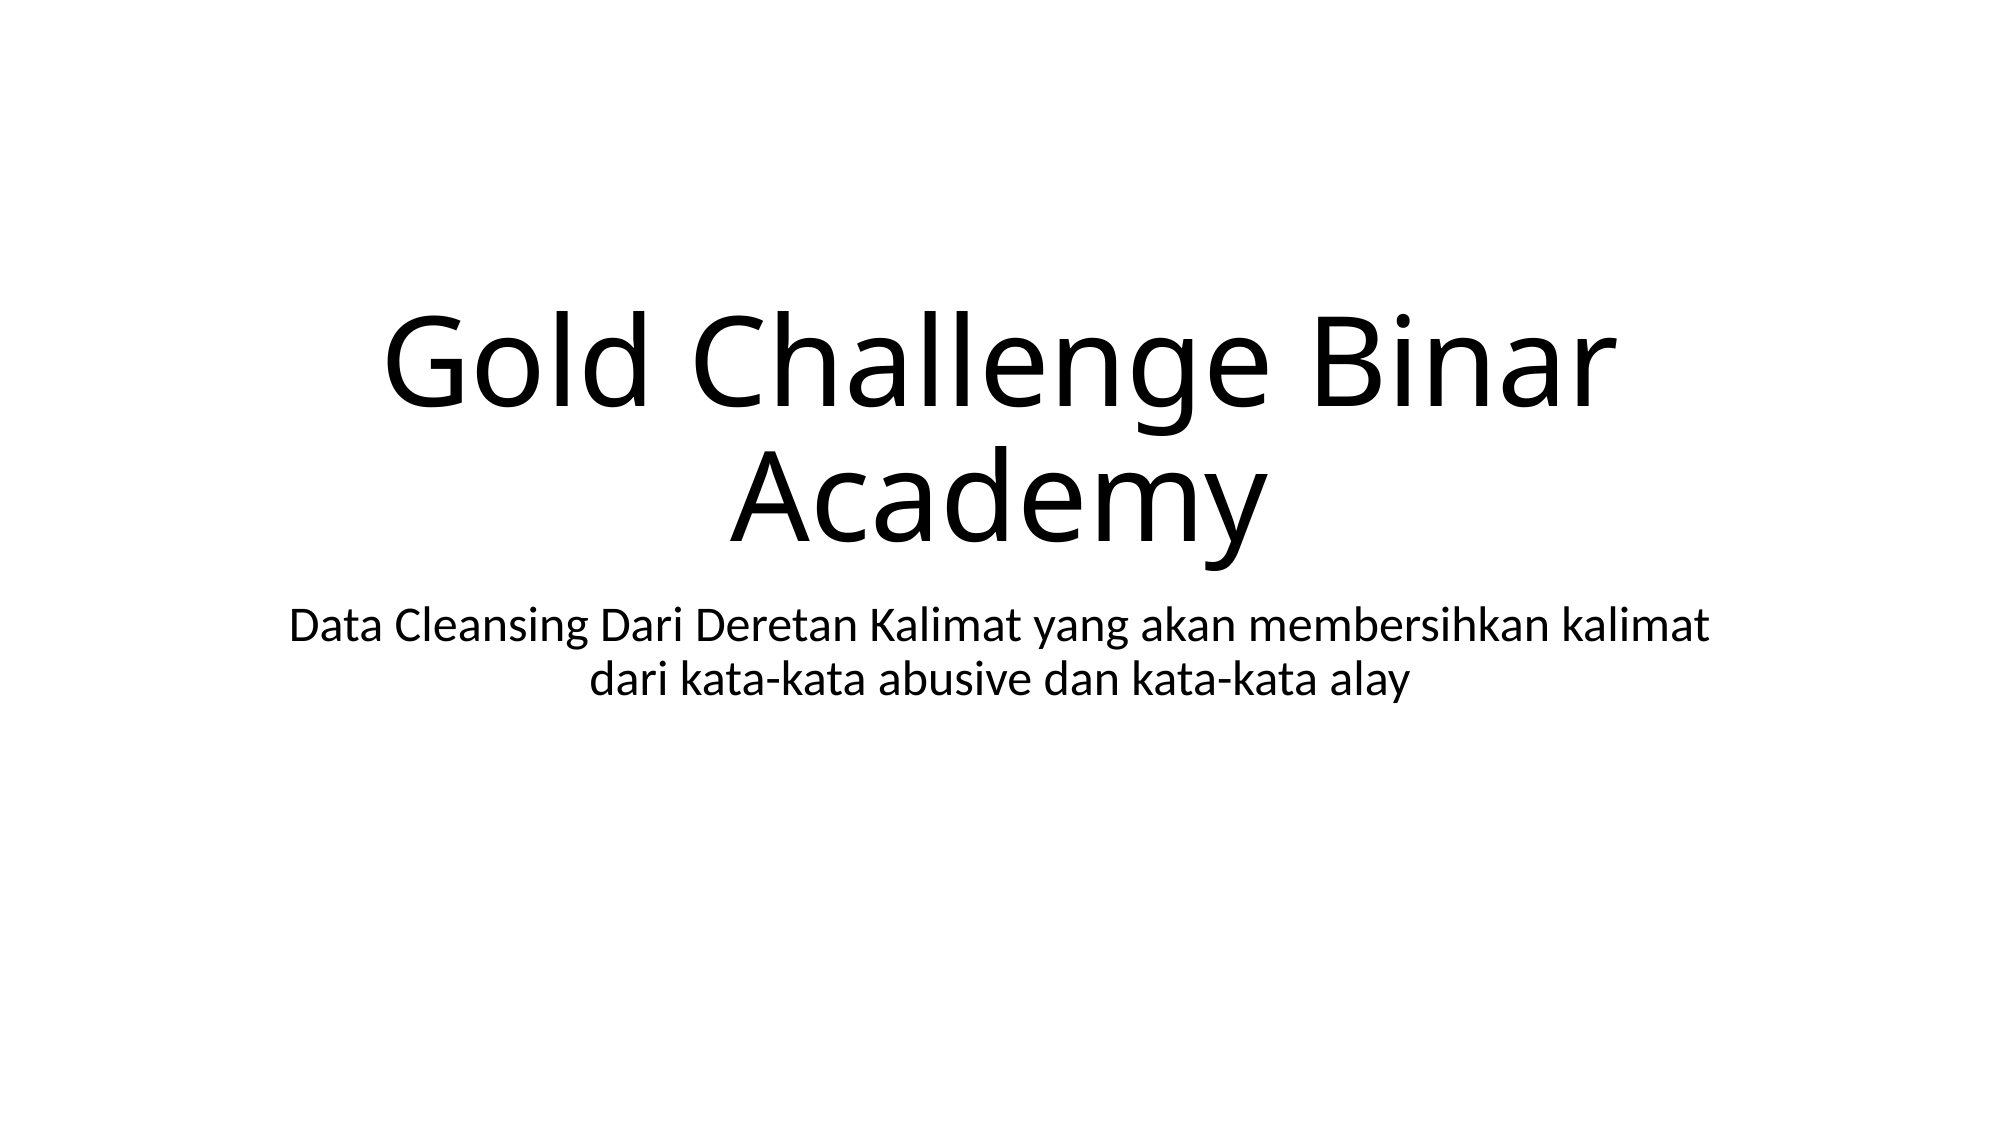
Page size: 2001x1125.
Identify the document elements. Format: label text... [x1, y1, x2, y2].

subtitle Data Cleansing Dari Deretan Kalimat yang akan membersihkan kalimat dari kata-kata abusive dan kata-kata alay [249, 590, 1750, 863]
title Gold Challenge Binar Academy [249, 184, 1750, 576]
